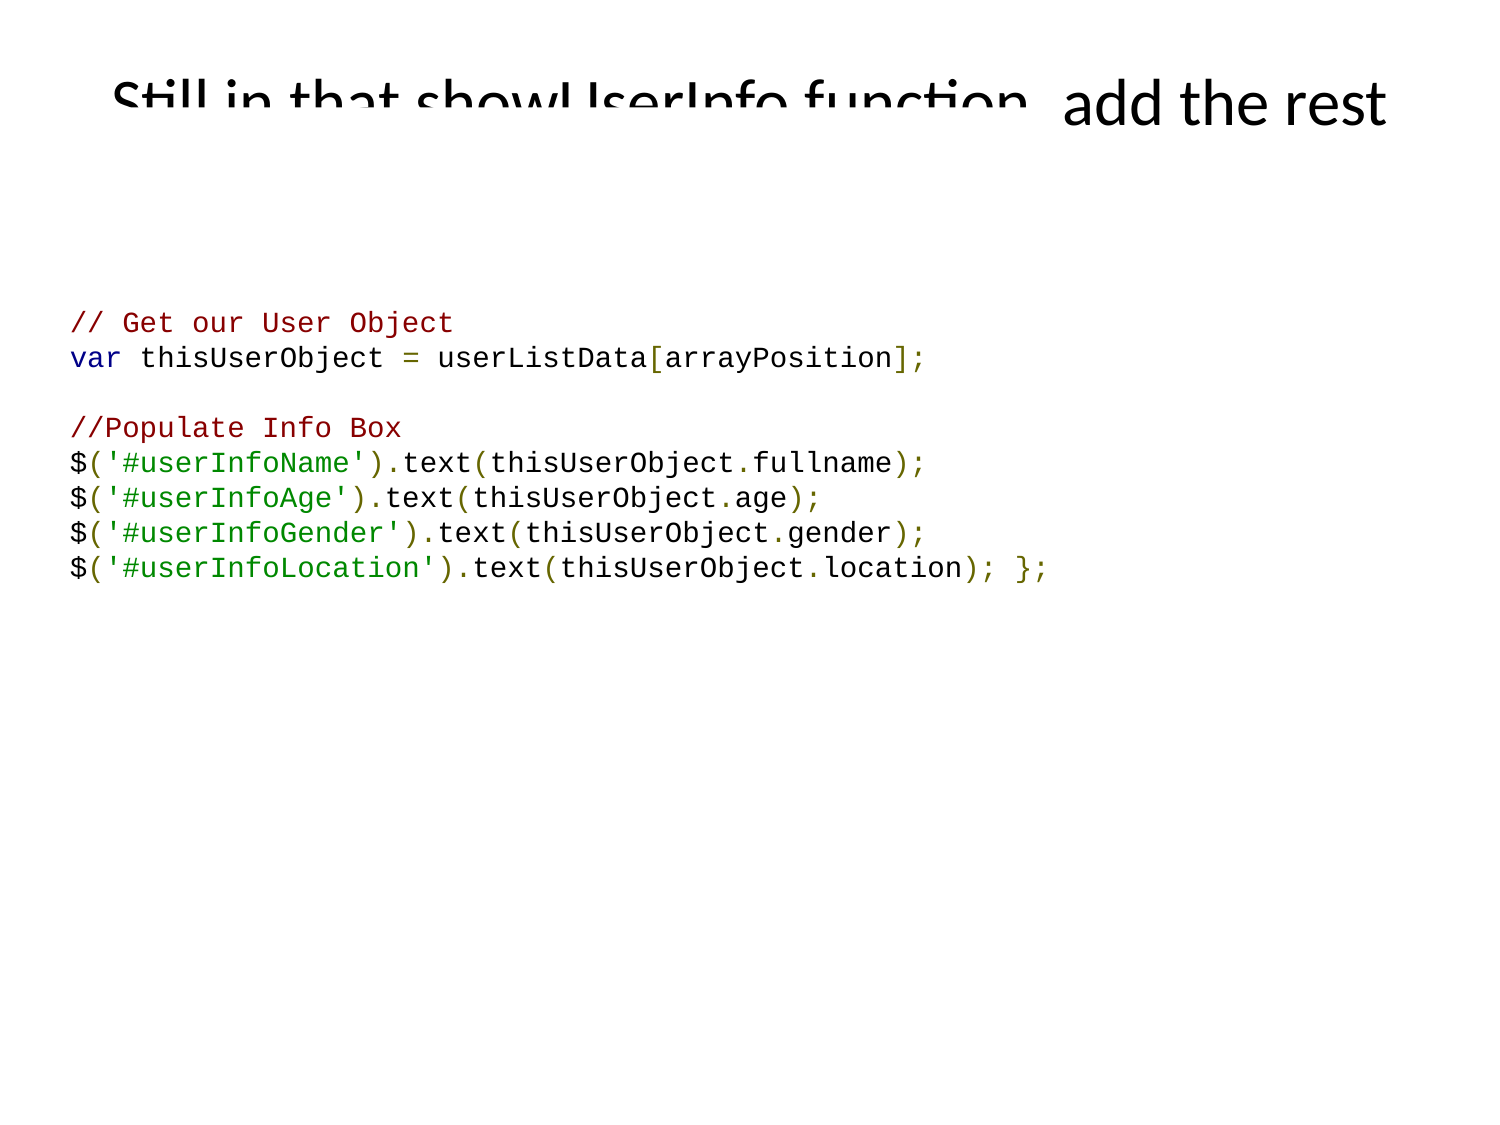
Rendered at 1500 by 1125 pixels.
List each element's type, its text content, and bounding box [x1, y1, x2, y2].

list // Get our User Object var thisUserObject = userListData[arrayPosition]; //Populate Info Box $('#userInfoName').text(thisUserObject.fullname); $('#userInfoAge').text(thisUserObject.age); $('#userInfoGender').text(thisUserObject.gender); $('#userInfoLocation').text(thisUserObject.location); }; [69, 107, 1063, 772]
title Still in that showUserInfo function, add the rest of the code: [75, 45, 1425, 233]
